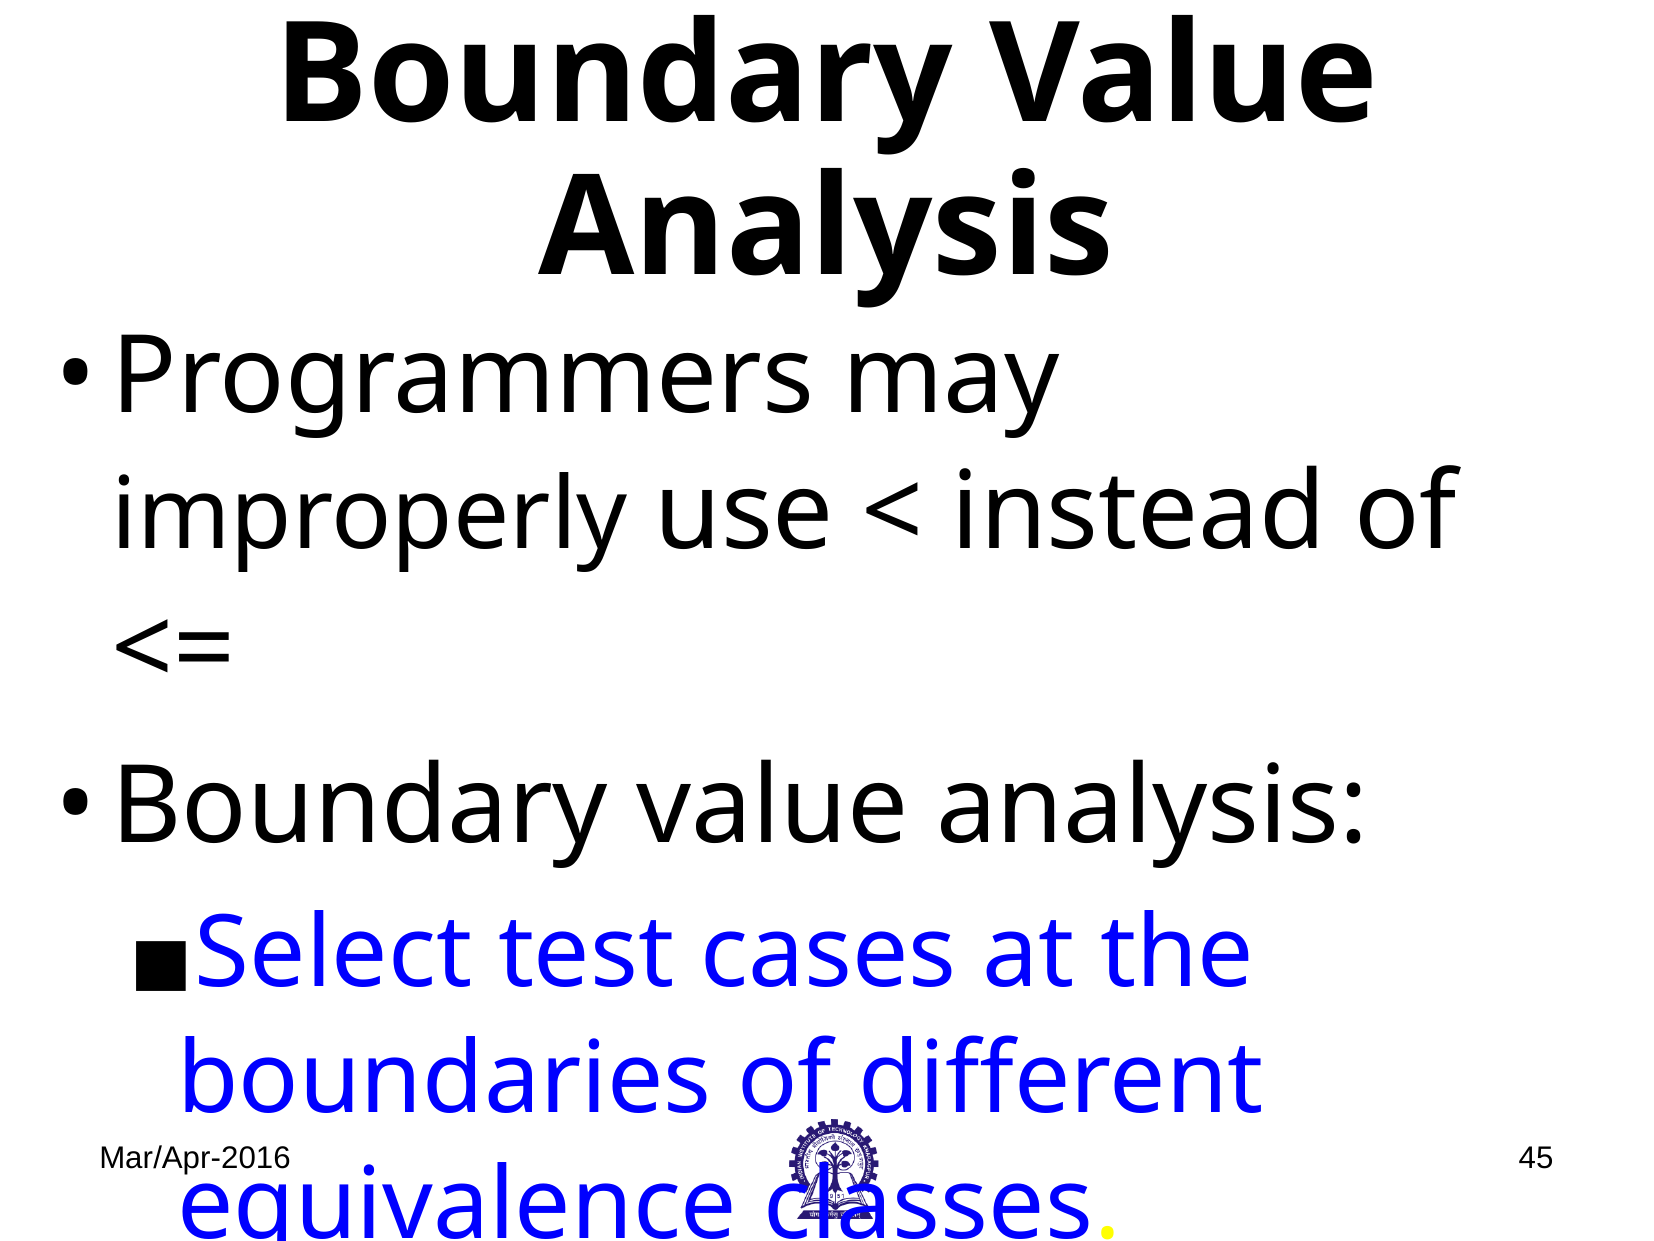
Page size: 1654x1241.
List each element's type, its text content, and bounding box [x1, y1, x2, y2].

text_box ‹#› [1185, 1129, 1570, 1215]
picture [789, 1167, 879, 1219]
list Programmers may improperly use < instead of <= Boundary value analysis: Select test cases at the boundaries of different equivalence classes. [52, 289, 1570, 1167]
title Boundary Value Analysis [82, 0, 1570, 289]
text_box Mar/Apr-2016 [82, 1129, 468, 1215]
